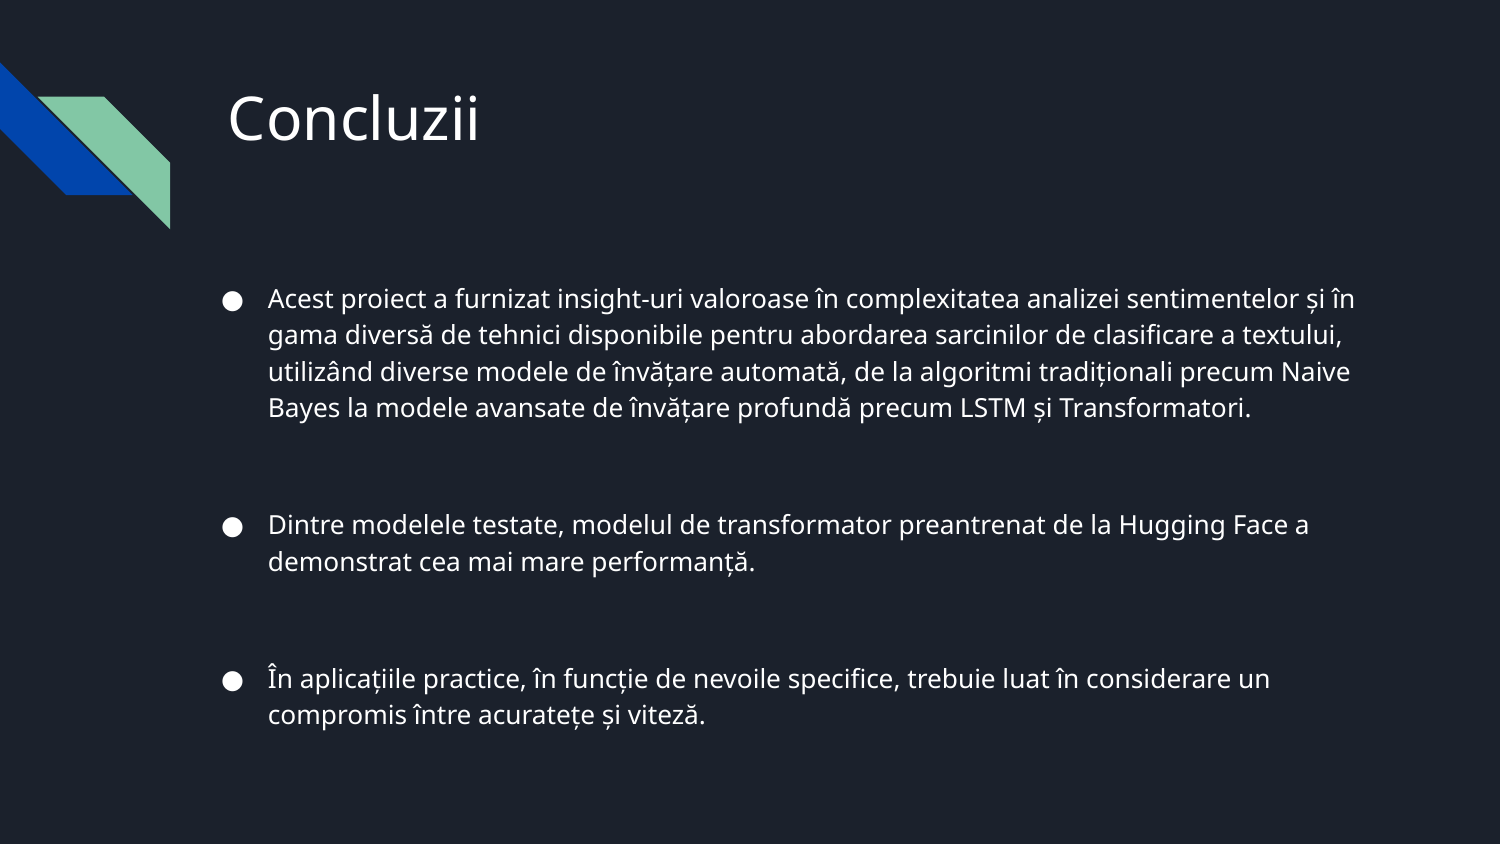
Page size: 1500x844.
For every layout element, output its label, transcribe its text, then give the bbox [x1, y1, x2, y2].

list Acest proiect a furnizat insight-uri valoroase în complexitatea analizei sentimentelor și în gama diversă de tehnici disponibile pentru abordarea sarcinilor de clasificare a textului, utilizând diverse modele de învățare automată, de la algoritmi tradiționali precum Naive Bayes la modele avansate de învățare profundă precum LSTM și Transformatori. Dintre modelele testate, modelul de transformator preantrenat de la Hugging Face a demonstrat cea mai mare performanță. În aplicațiile practice, în funcție de nevoile specifice, trebuie luat în considerare un compromis între acuratețe și viteză. [185, 262, 1379, 762]
title Concluzii [212, 64, 1368, 215]
